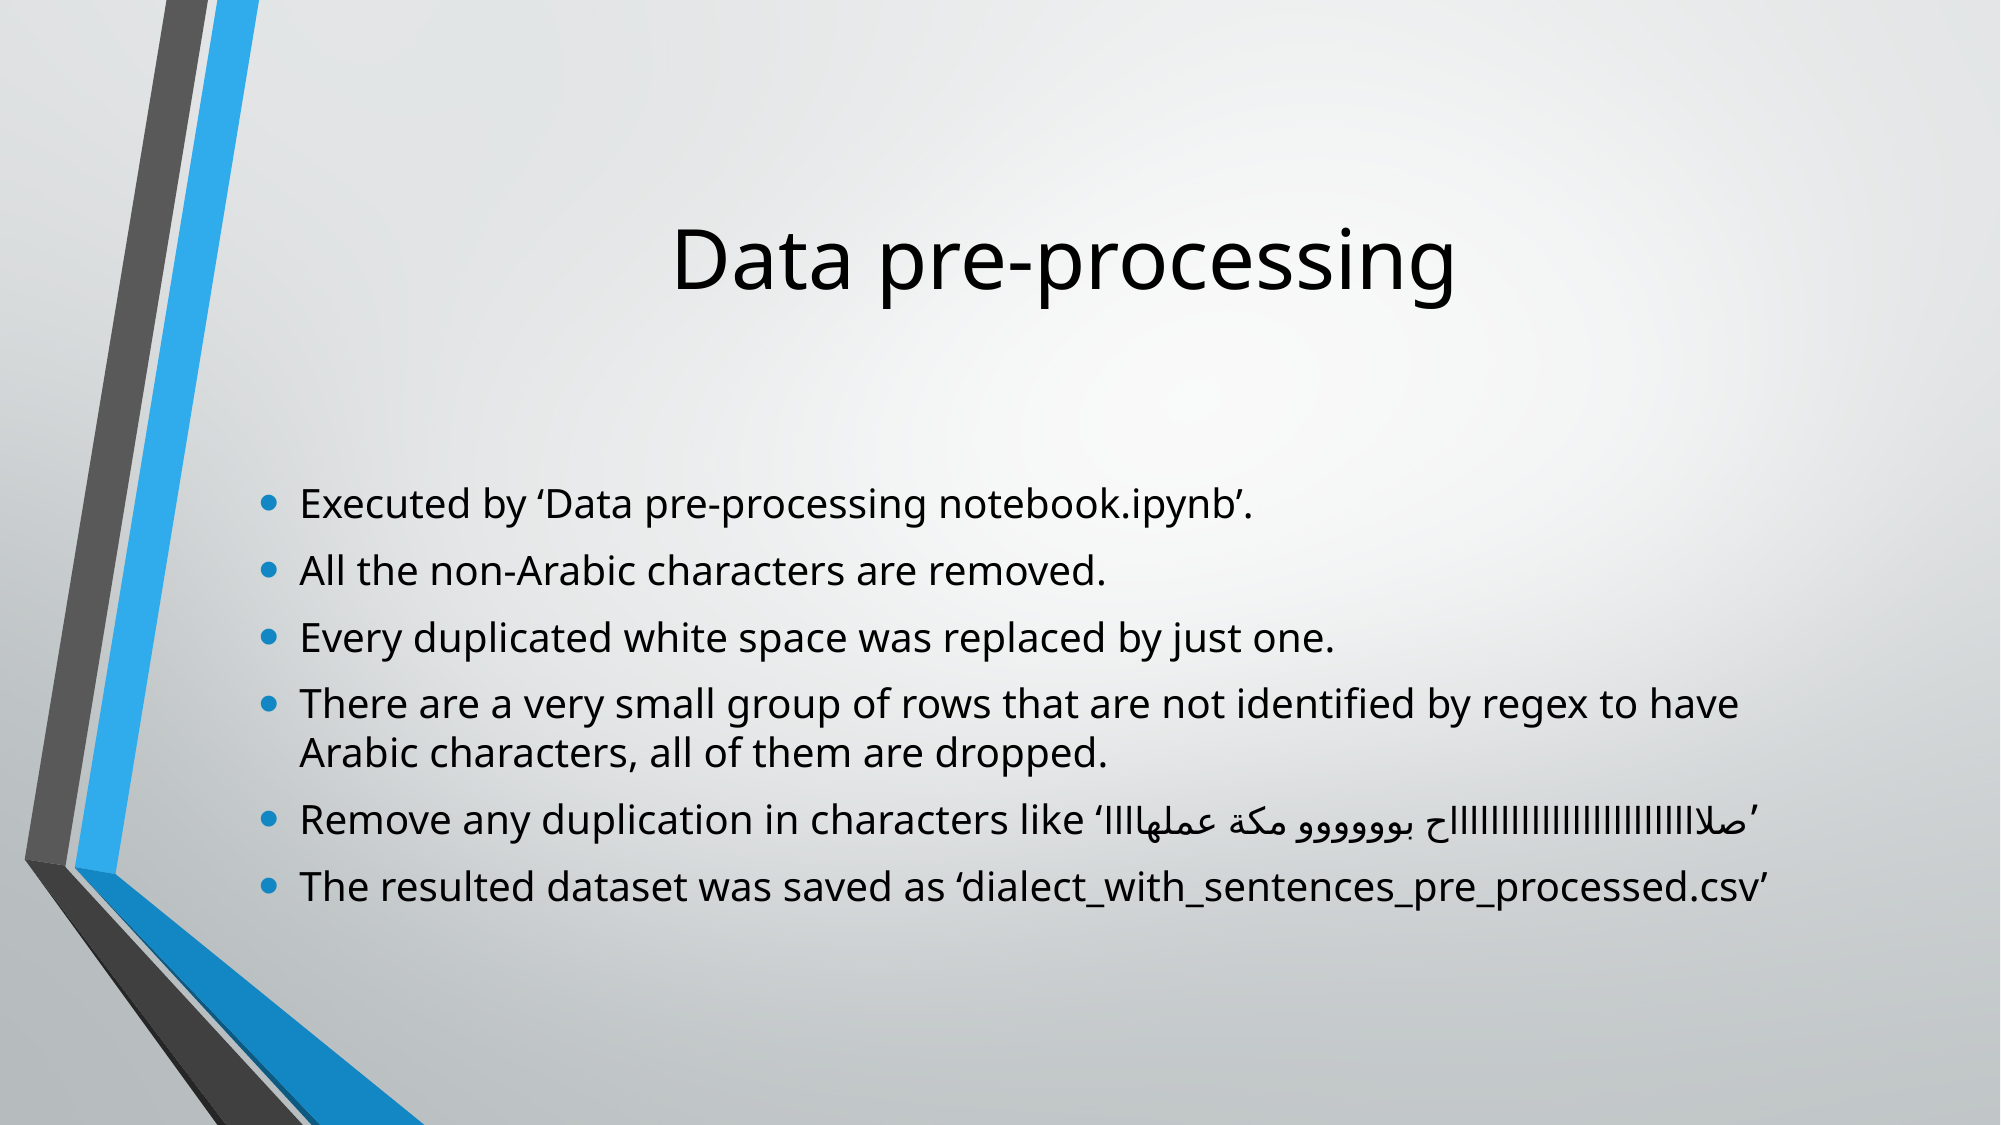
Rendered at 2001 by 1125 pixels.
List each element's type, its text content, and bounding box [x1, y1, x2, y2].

list Executed by ‘Data pre-processing notebook.ipynb’. All the non-Arabic characters are removed. Every duplicated white space was replaced by just one. There are a very small group of rows that are not identified by regex to have Arabic characters, all of them are dropped. Remove any duplication in characters like ‘صلاااااااااااااااااااااااااح بوووووو مكة عملهاااا’ The resulted dataset was saved as ‘dialect_with_sentences_pre_processed.csv’ [243, 437, 1887, 950]
title Data pre-processing [243, 112, 1887, 400]
